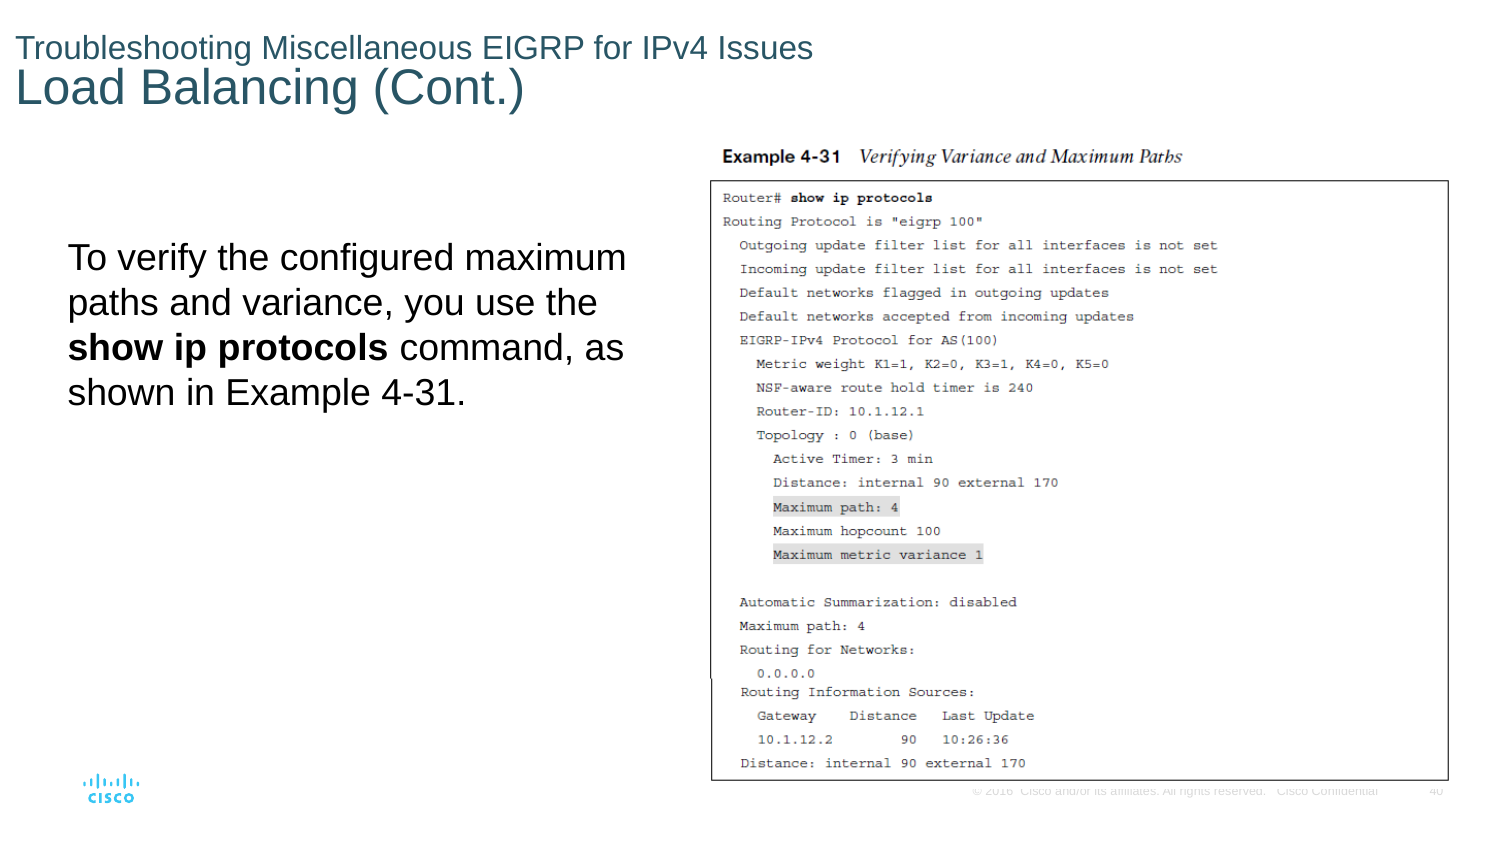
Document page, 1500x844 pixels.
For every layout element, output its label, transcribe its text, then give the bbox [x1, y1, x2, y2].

title Troubleshooting Miscellaneous EIGRP for IPv4 Issues Load Balancing (Cont.) [0, 0, 1481, 148]
picture [705, 139, 1456, 789]
text_box To verify the configured maximum paths and variance, you use the show ip protocols command, as shown in Example 4-31. [52, 225, 681, 421]
